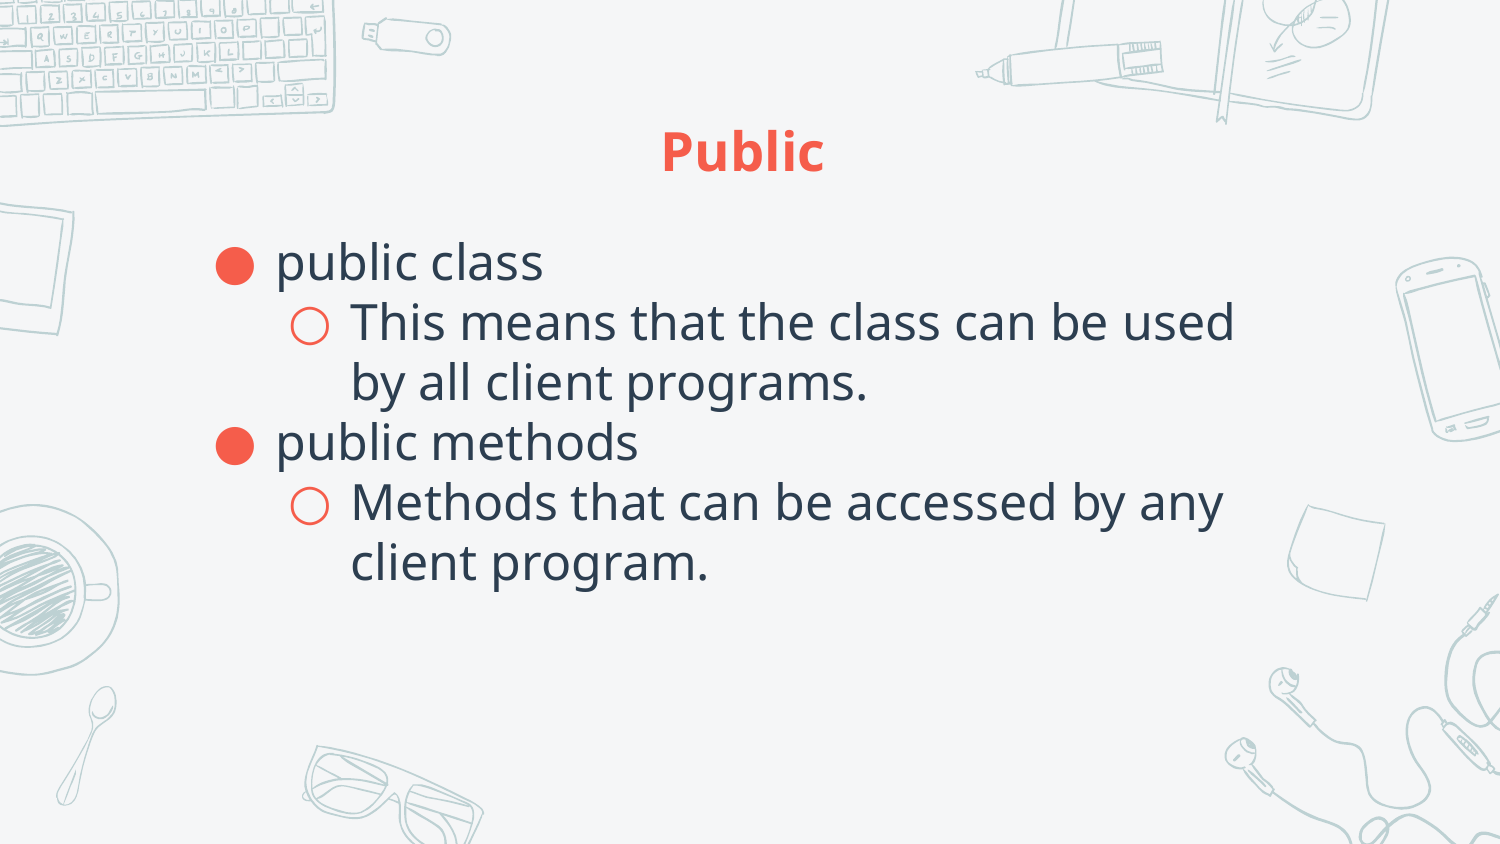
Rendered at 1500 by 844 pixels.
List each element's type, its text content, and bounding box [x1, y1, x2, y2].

list public class This means that the class can be used by all client programs. public methods Methods that can be accessed by any client program. [185, 215, 1315, 790]
title Public [185, 102, 1315, 198]
